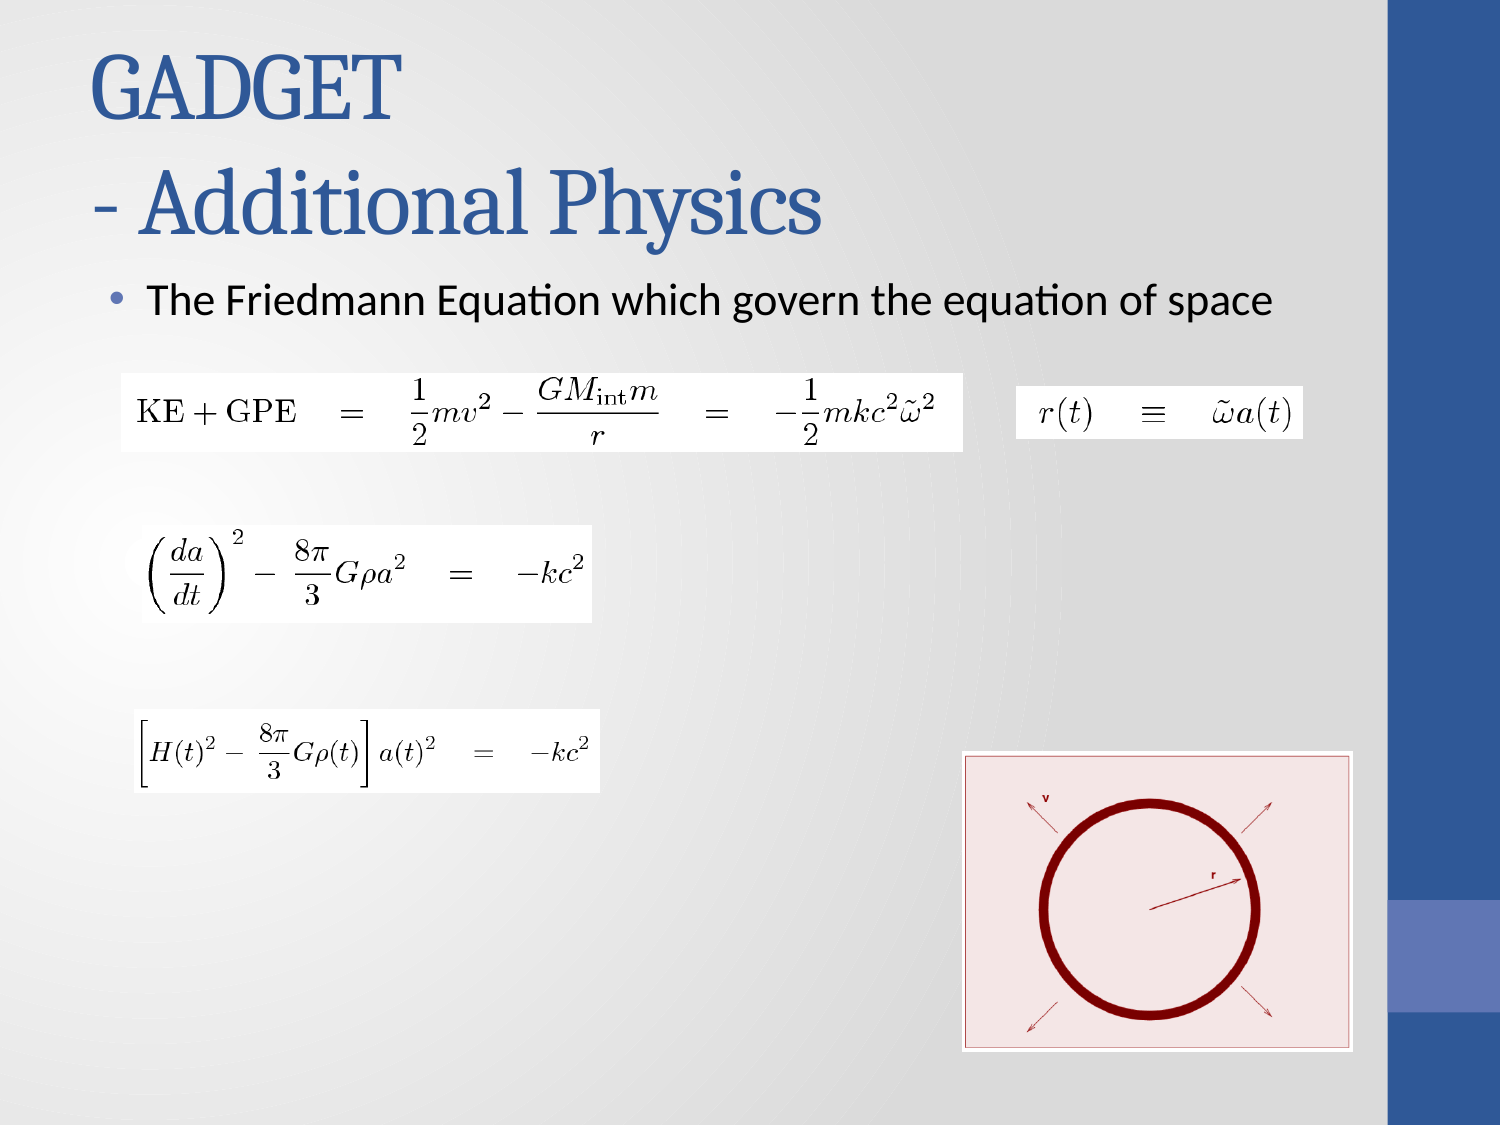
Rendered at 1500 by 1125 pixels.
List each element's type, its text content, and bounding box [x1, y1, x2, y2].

picture [141, 524, 592, 624]
picture [962, 750, 1354, 1053]
list The Friedmann Equation which govern the equation of space [75, 262, 1325, 1050]
picture [1016, 386, 1304, 440]
picture [133, 708, 600, 794]
title GADGET - Additional Physics [75, 45, 1325, 233]
picture [120, 372, 964, 453]
